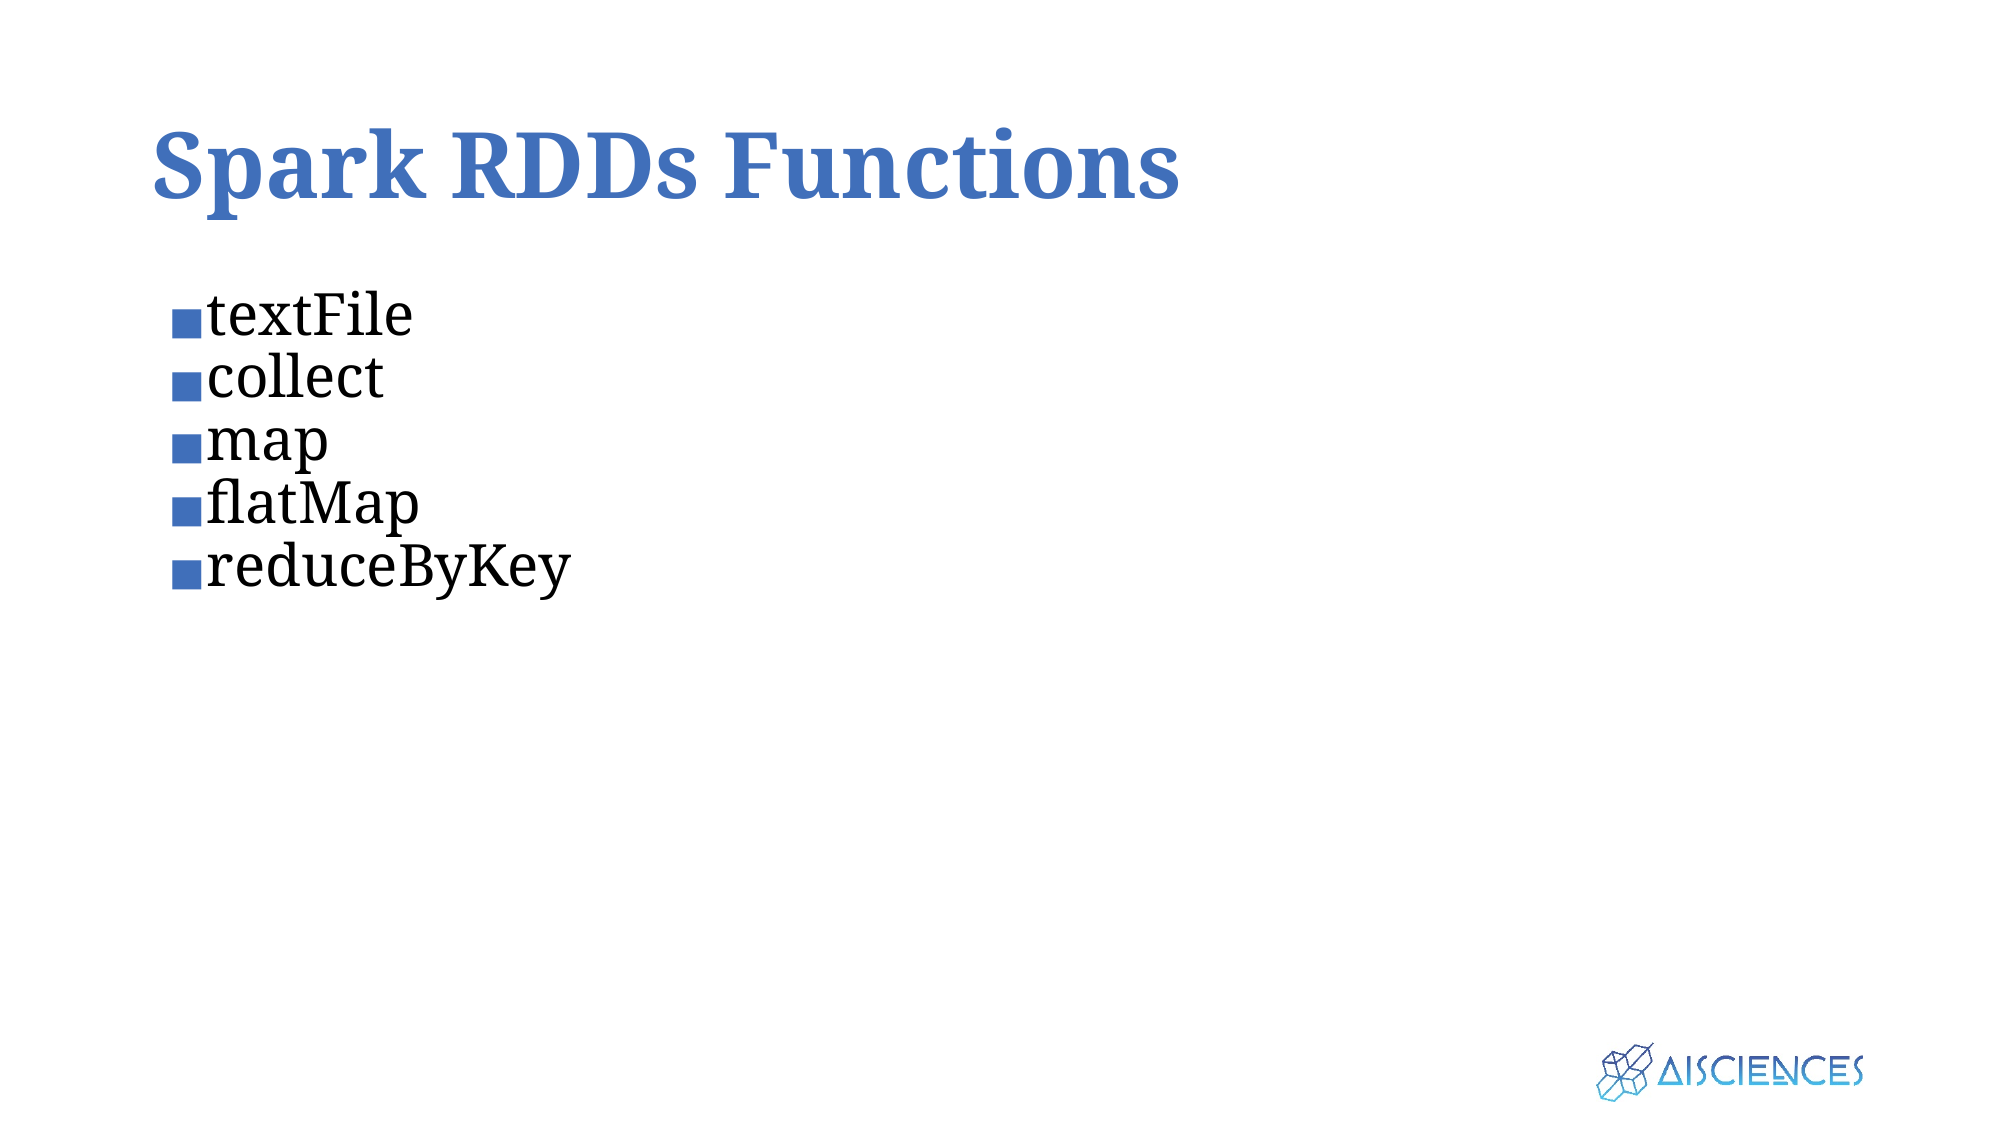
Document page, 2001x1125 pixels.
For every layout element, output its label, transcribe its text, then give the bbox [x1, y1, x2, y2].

picture [1596, 1042, 1863, 1102]
list textFile collect map flatMap reduceByKey [152, 277, 1878, 949]
title Spark RDDs Functions [137, 59, 1863, 278]
